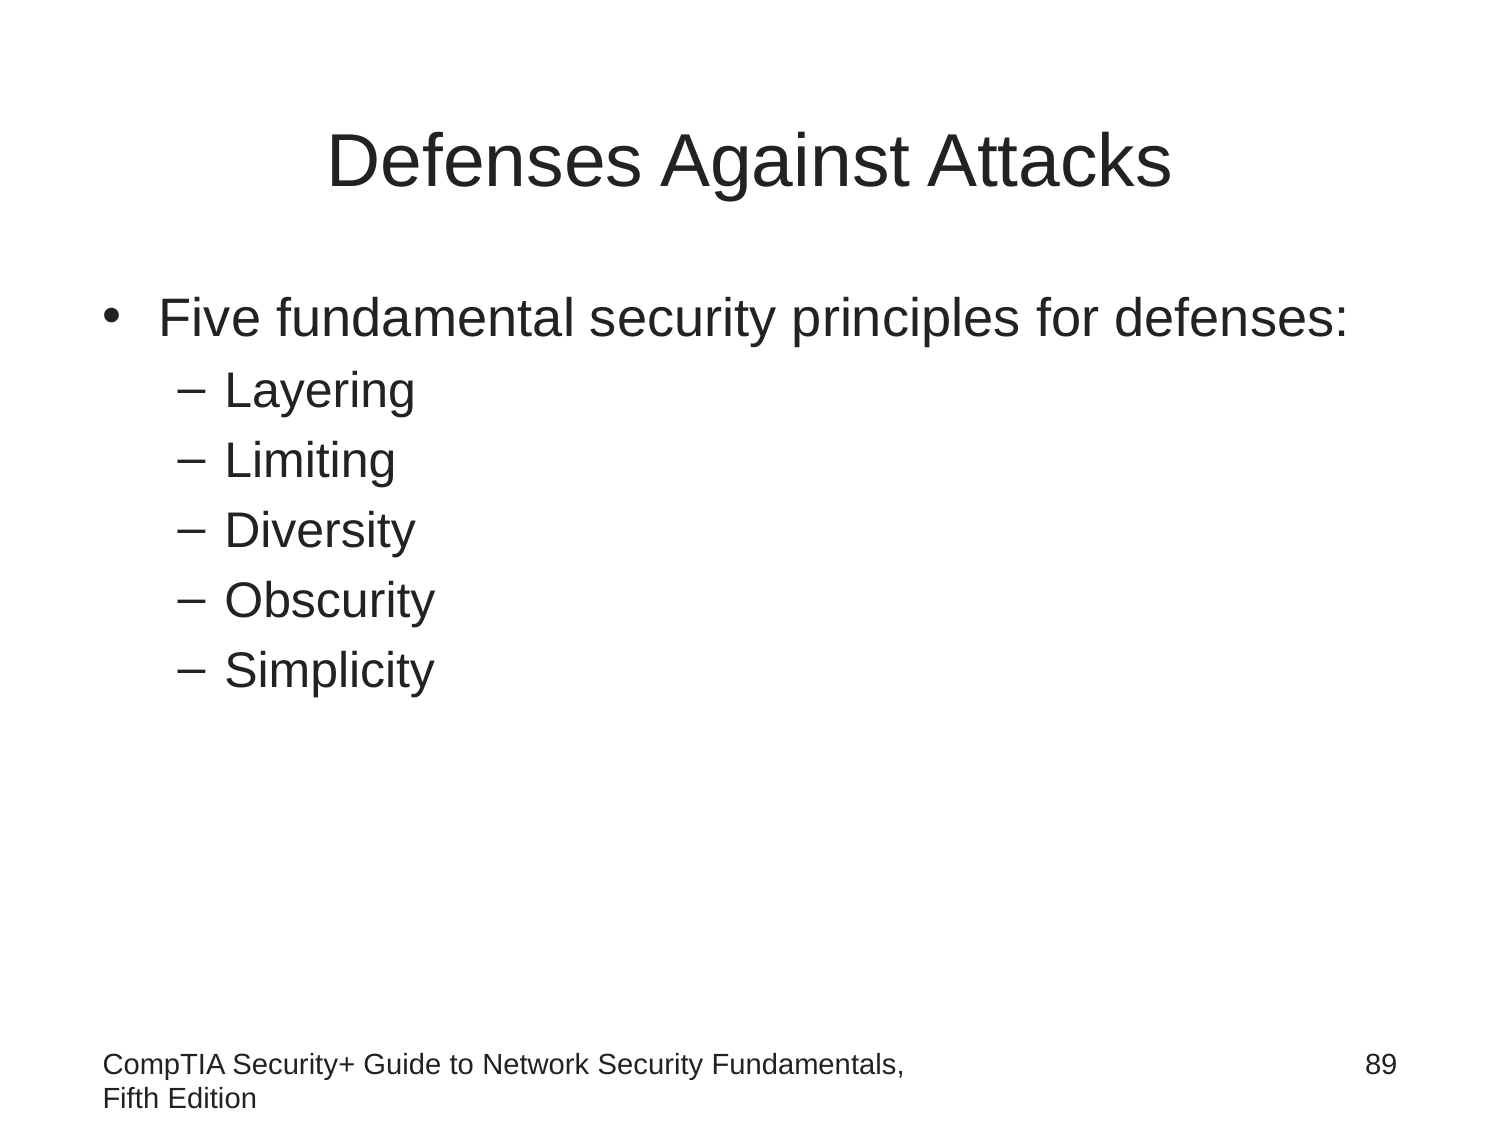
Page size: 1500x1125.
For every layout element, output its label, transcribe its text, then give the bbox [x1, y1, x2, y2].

text_box 89 [1324, 1037, 1413, 1100]
title Defenses Against Attacks [87, 62, 1413, 250]
text_box CompTIA Security+ Guide to Network Security Fundamentals, Fifth Edition [87, 1037, 938, 1100]
list Five fundamental security principles for defenses: Layering Limiting Diversity Obscurity Simplicity [87, 275, 1438, 1025]
